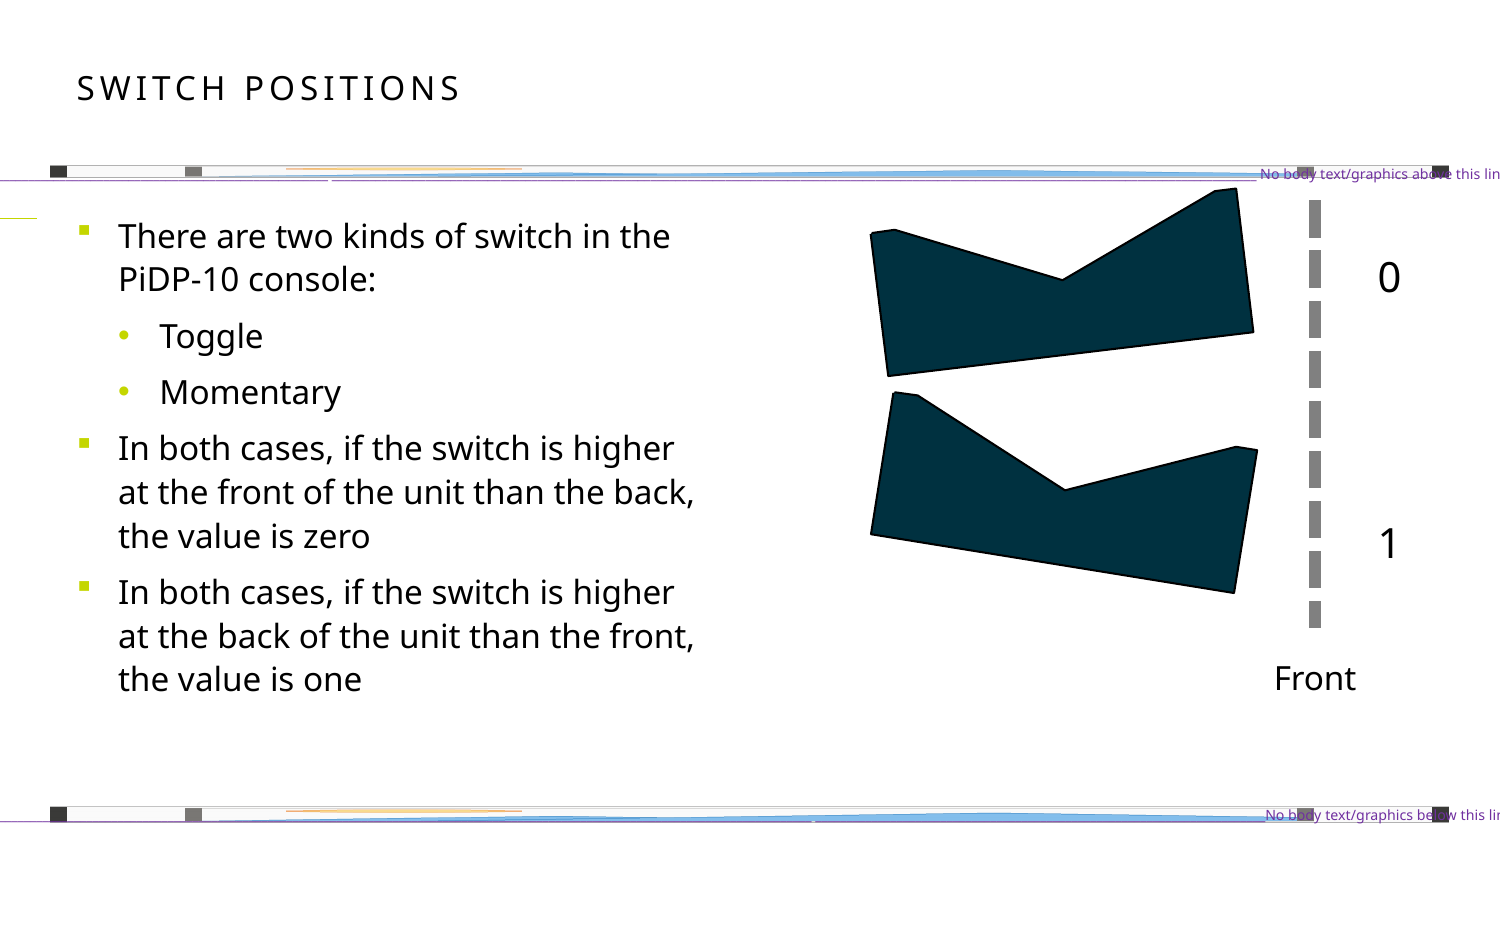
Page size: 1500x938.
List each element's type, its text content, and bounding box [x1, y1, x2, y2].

text_box [1313, 200, 1317, 629]
title Switch Positions [76, 67, 975, 163]
text_box [868, 390, 1260, 596]
list There are two kinds of switch in the PiDP-10 console: Toggle Momentary In both cases, if the switch is higher at the front of the unit than the back, the value is zero In both cases, if the switch is higher at the back of the unit than the front, the value is one [76, 210, 703, 805]
text_box 0 [1377, 250, 1402, 301]
picture [0, 164, 1500, 178]
title Switch Positions [76, 185, 975, 189]
text_box Front [1273, 656, 1357, 697]
text_box [868, 186, 1256, 379]
picture [0, 806, 1500, 823]
text_box 1 [1377, 517, 1402, 568]
